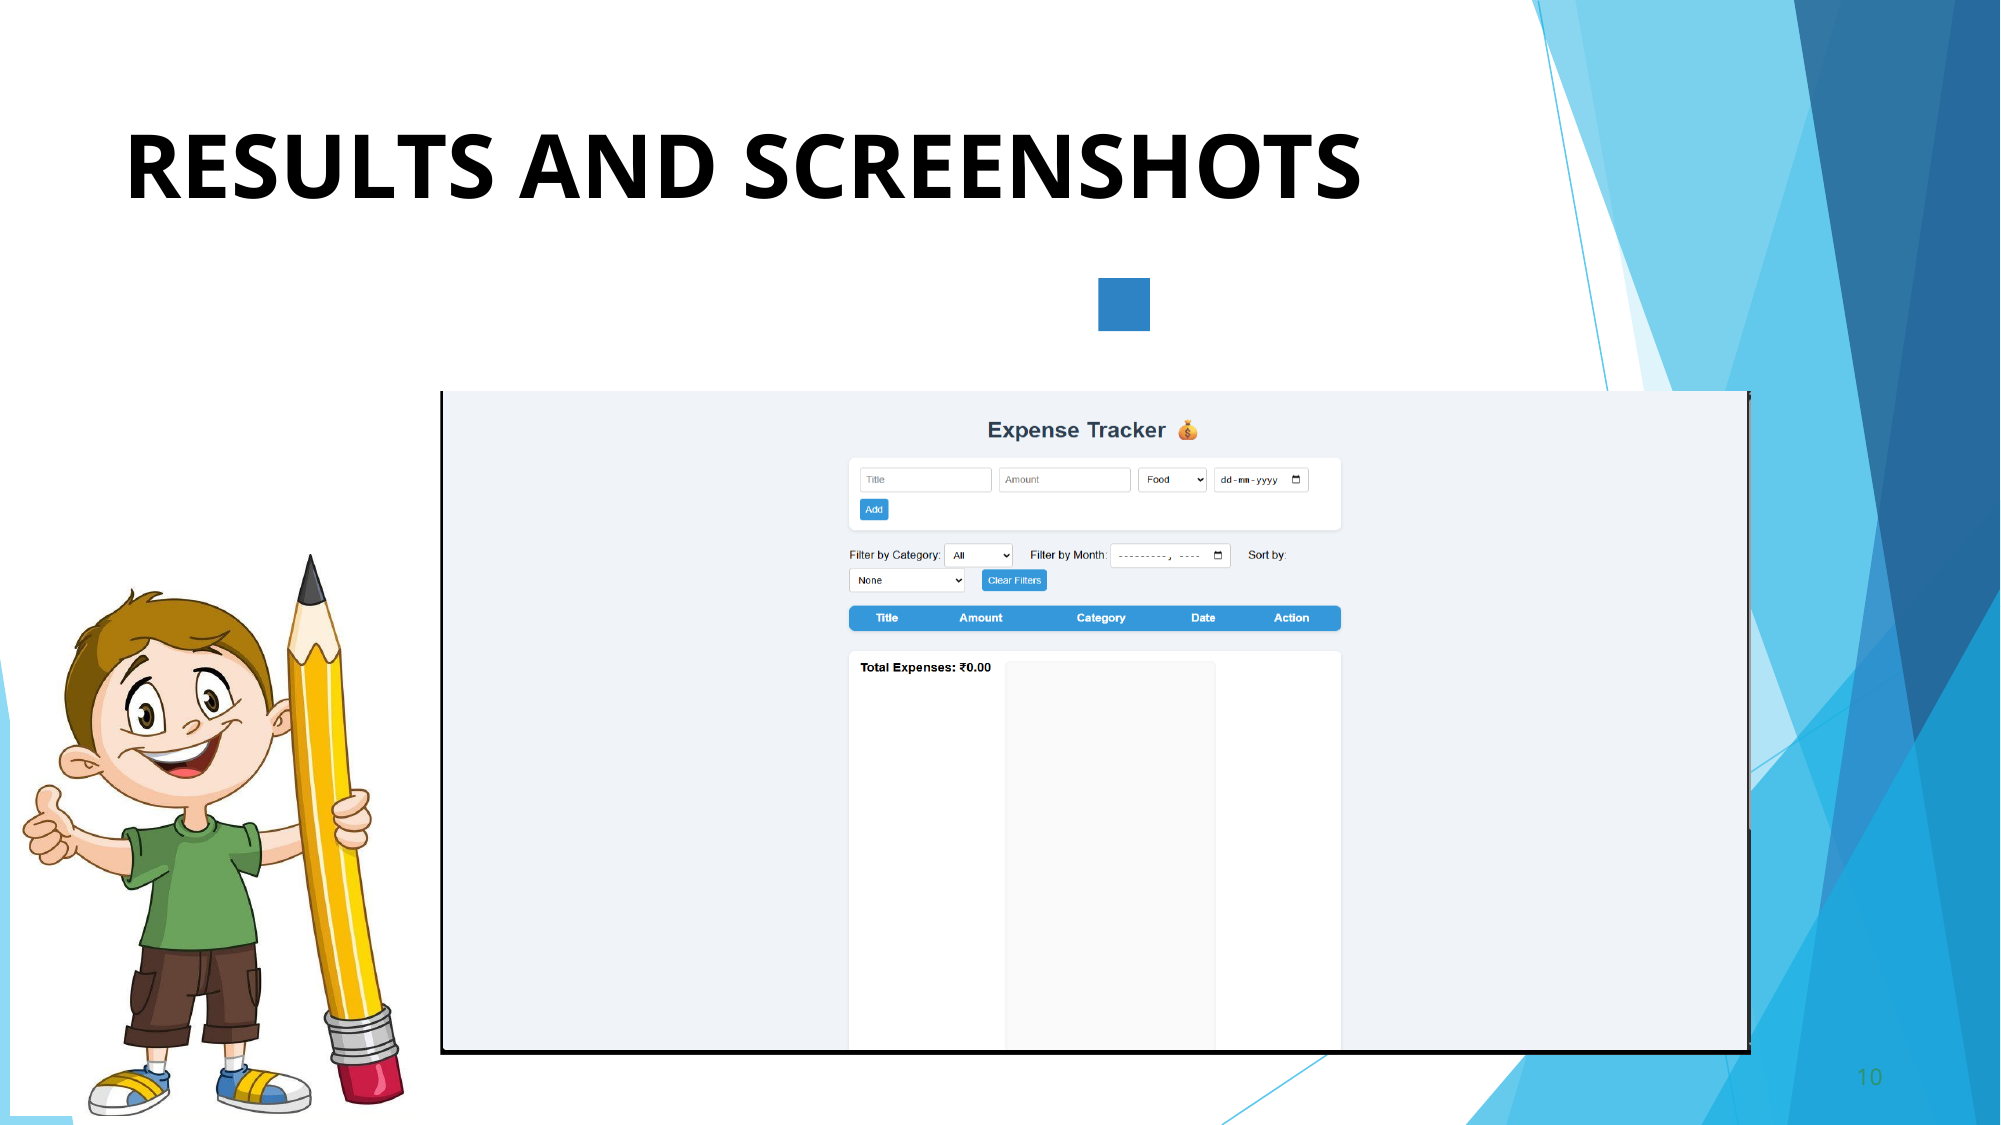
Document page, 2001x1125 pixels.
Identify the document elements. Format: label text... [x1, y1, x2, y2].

text_box 10 [1849, 1061, 1888, 1095]
text_box [1098, 298, 1150, 332]
title RESULTS AND SCREENSHOTS [121, 107, 1513, 298]
text_box [449, 386, 1850, 543]
picture [440, 391, 1752, 1055]
picture [10, 554, 416, 1116]
